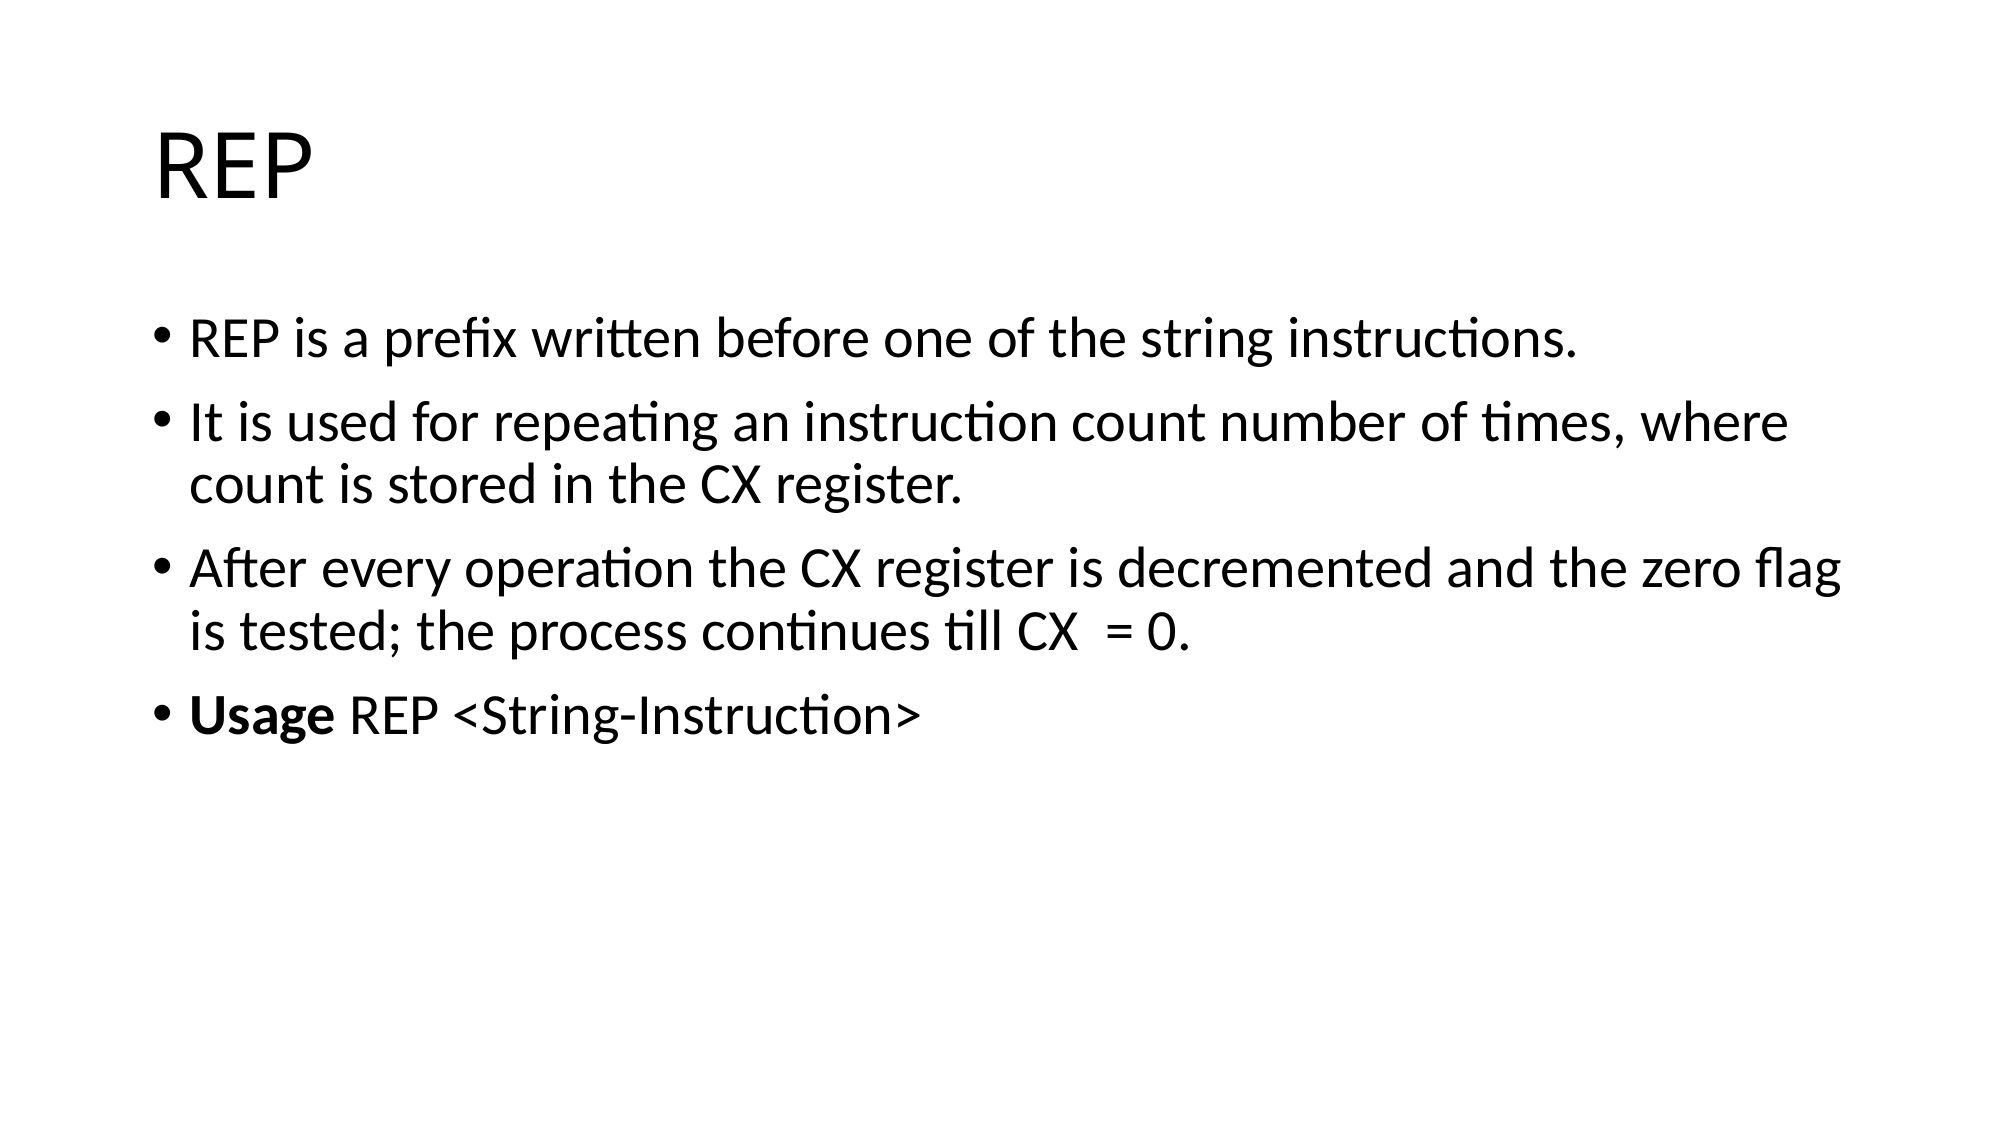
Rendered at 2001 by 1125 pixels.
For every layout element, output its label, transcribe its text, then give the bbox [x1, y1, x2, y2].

title REP [137, 59, 1863, 278]
list REP is a prefix written before one of the string instructions. It is used for repeating an instruction count number of times, where count is stored in the CX register. After every operation the CX register is decremented and the zero flag is tested; the process continues till CX = 0. Usage REP <String-Instruction> [137, 299, 1863, 1014]
